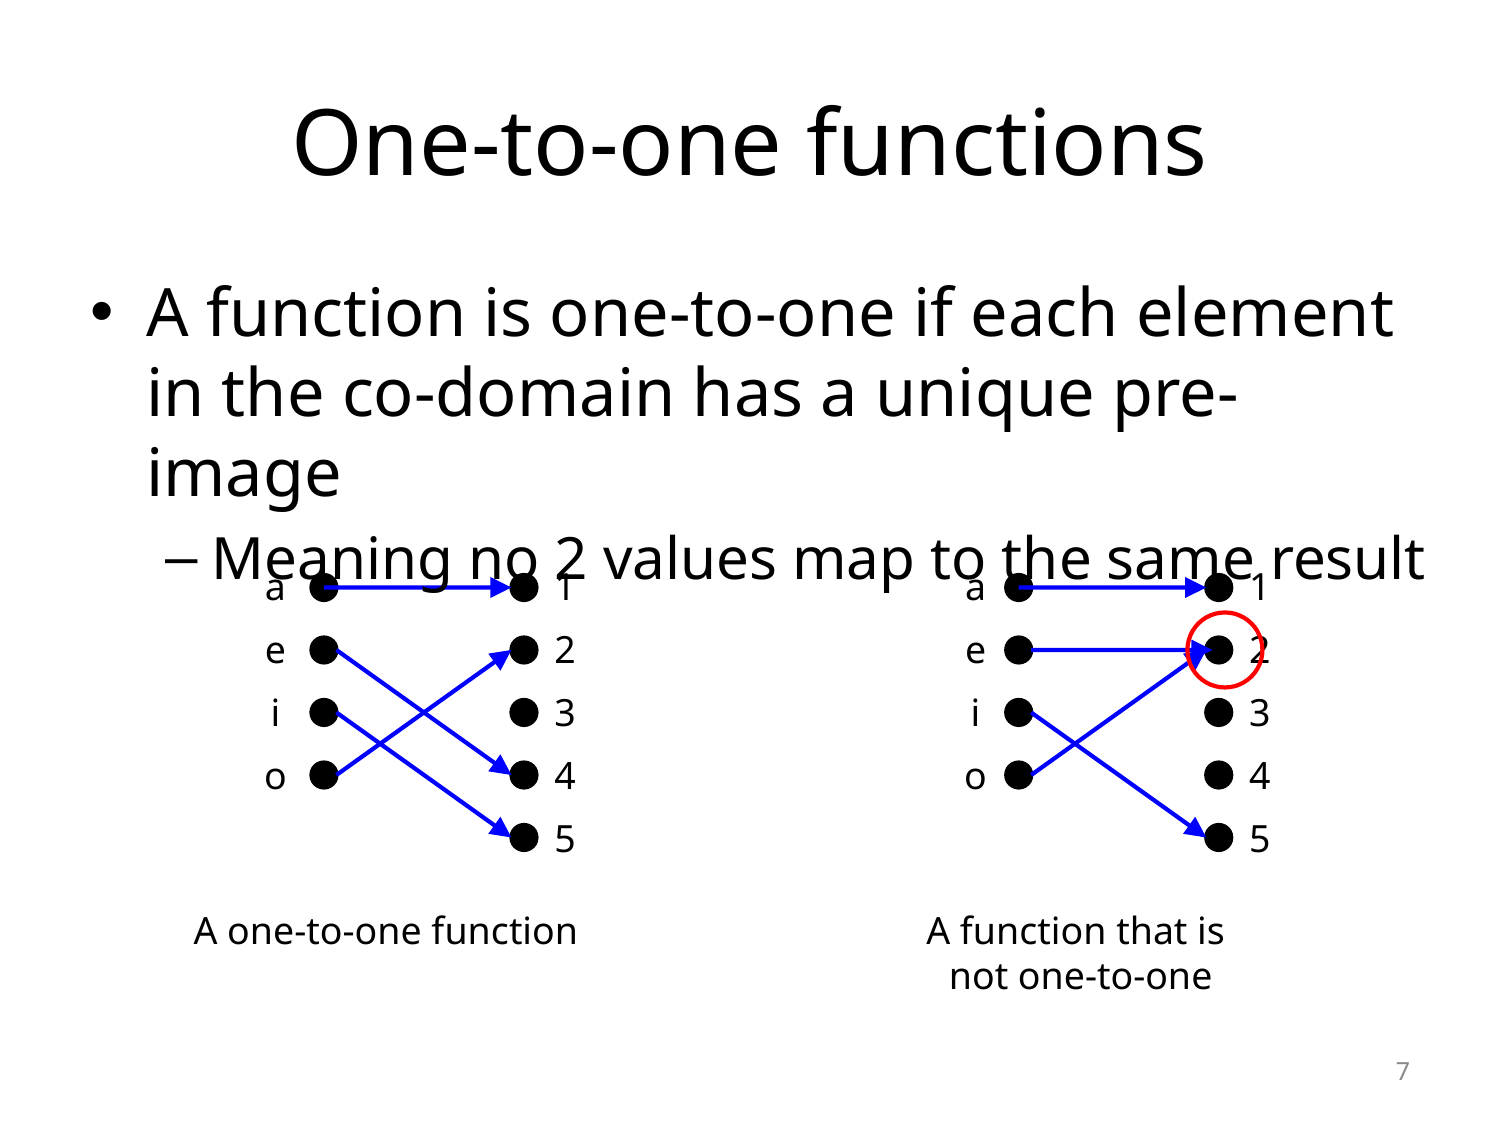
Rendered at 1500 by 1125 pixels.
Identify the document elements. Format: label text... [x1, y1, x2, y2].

list A function is one-to-one if each element in the co-domain has a unique pre-image Meaning no 2 values map to the same result [75, 262, 1447, 1005]
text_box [921, 537, 1286, 1006]
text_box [191, 537, 591, 961]
slide_number 7 [1074, 1042, 1425, 1103]
title One-to-one functions [75, 45, 1425, 233]
